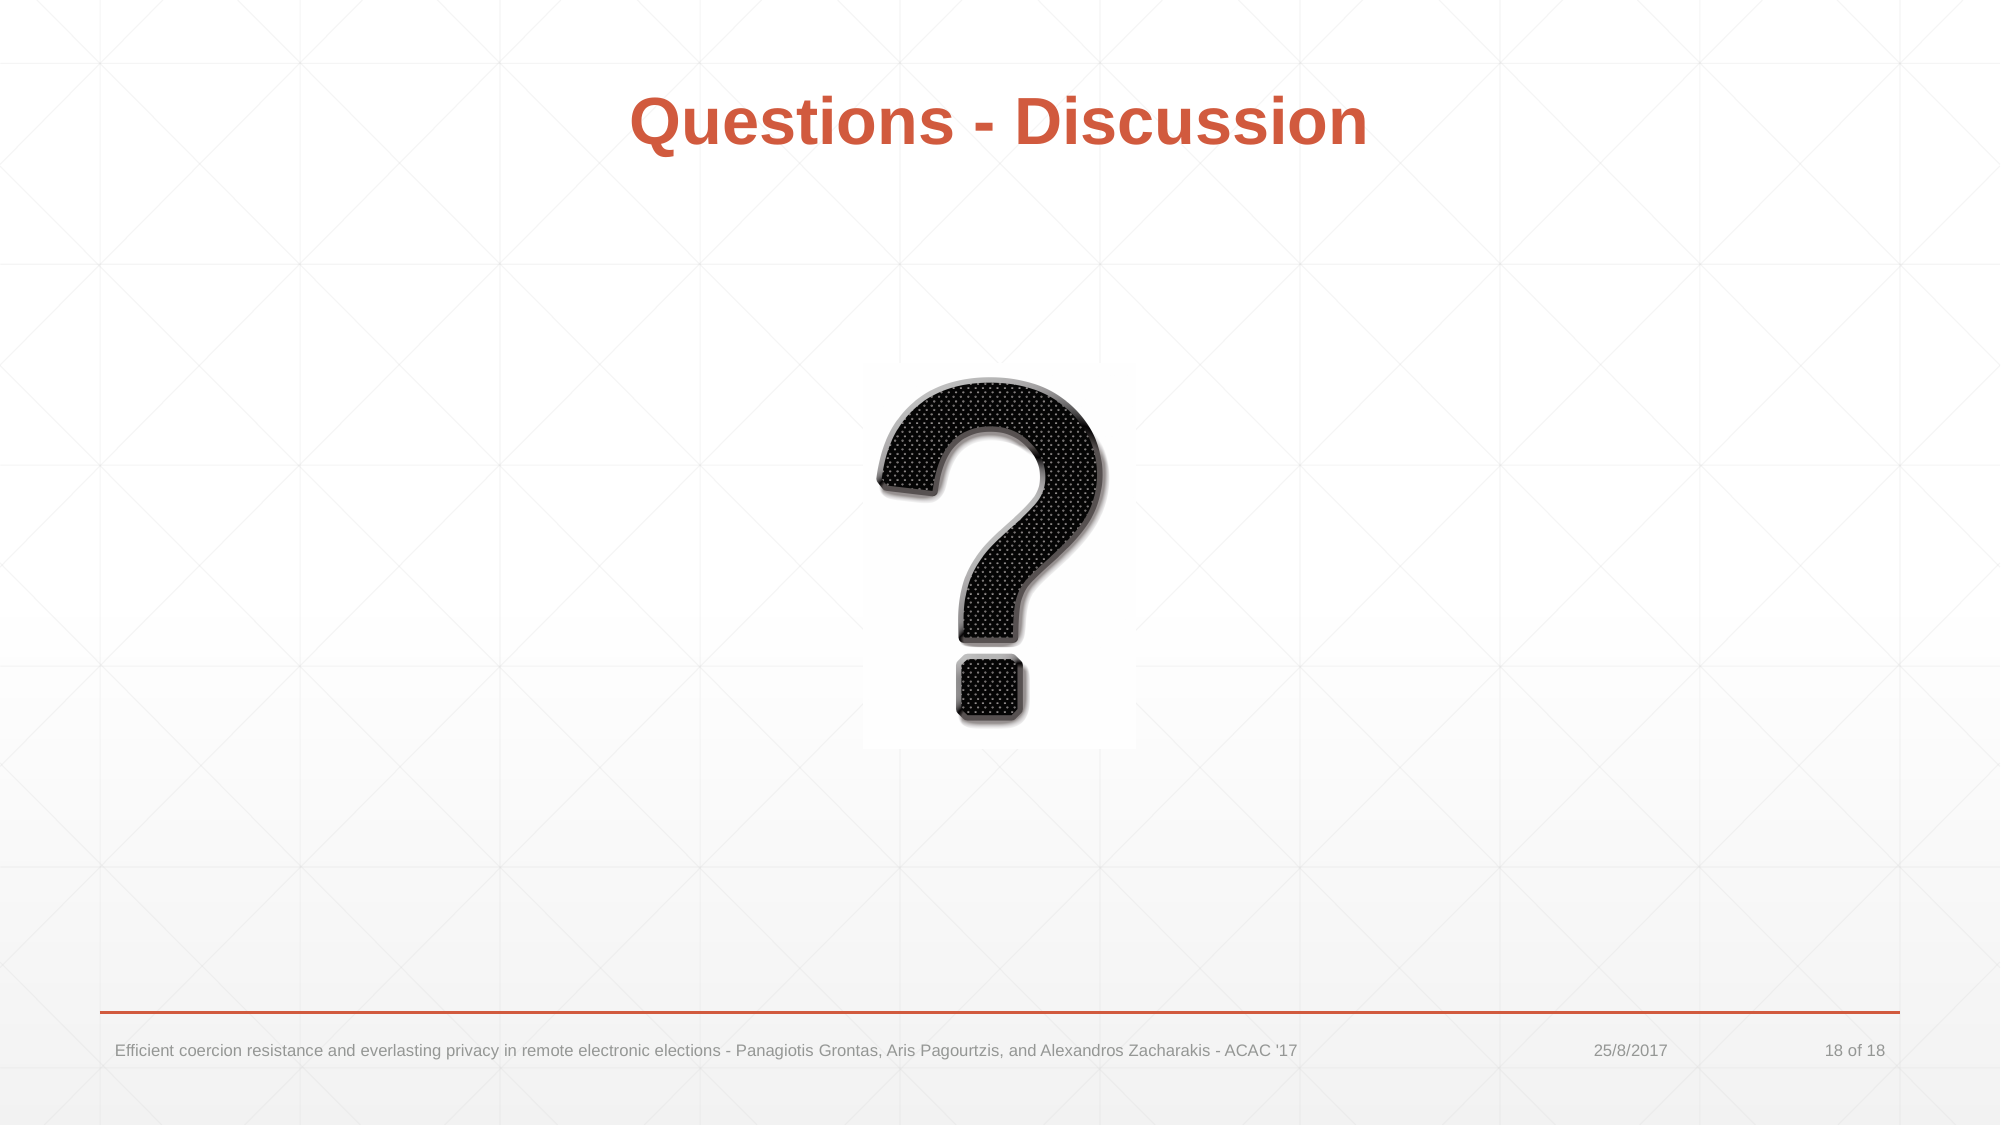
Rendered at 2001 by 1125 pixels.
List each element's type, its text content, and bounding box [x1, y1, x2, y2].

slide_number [1524, 1031, 1684, 1069]
slide_number 18 of 18 [1749, 1031, 1901, 1069]
footer Efficient coercion resistance and everlasting privacy in remote electronic elections - Panagiotis Grontas, Aris Pagourtzis, and Alexandros Zacharakis - ACAC '17 [99, 1031, 1459, 1069]
title Questions - Discussion [212, 82, 1788, 167]
picture [863, 363, 1136, 749]
